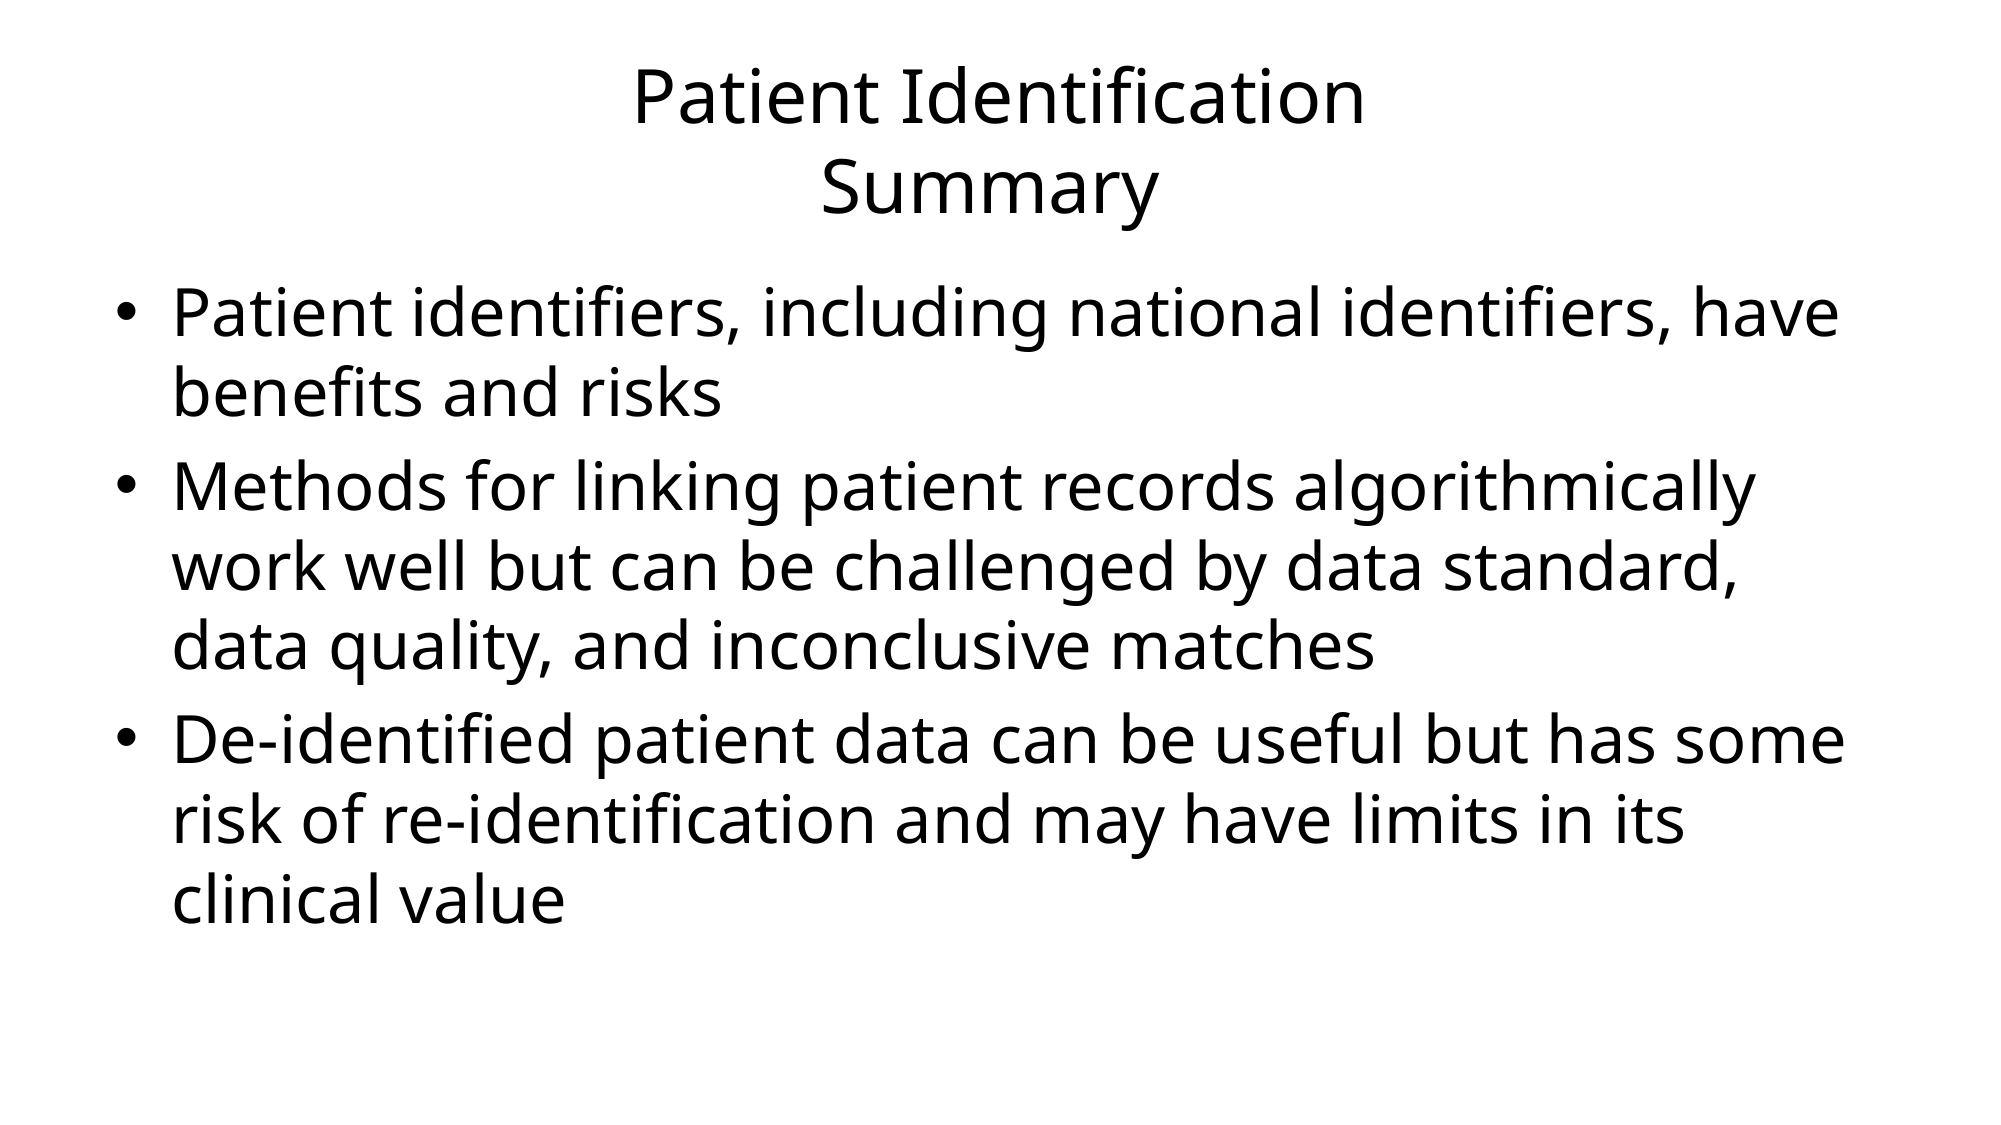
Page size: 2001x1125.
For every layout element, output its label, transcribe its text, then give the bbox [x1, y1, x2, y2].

title Patient Identification Summary [99, 45, 1900, 233]
list Patient identifiers, including national identifiers, have benefits and risks Methods for linking patient records algorithmically work well but can be challenged by data standard, data quality, and inconclusive matches De-identified patient data can be useful but has some risk of re-identification and may have limits in its clinical value [99, 262, 1900, 1013]
